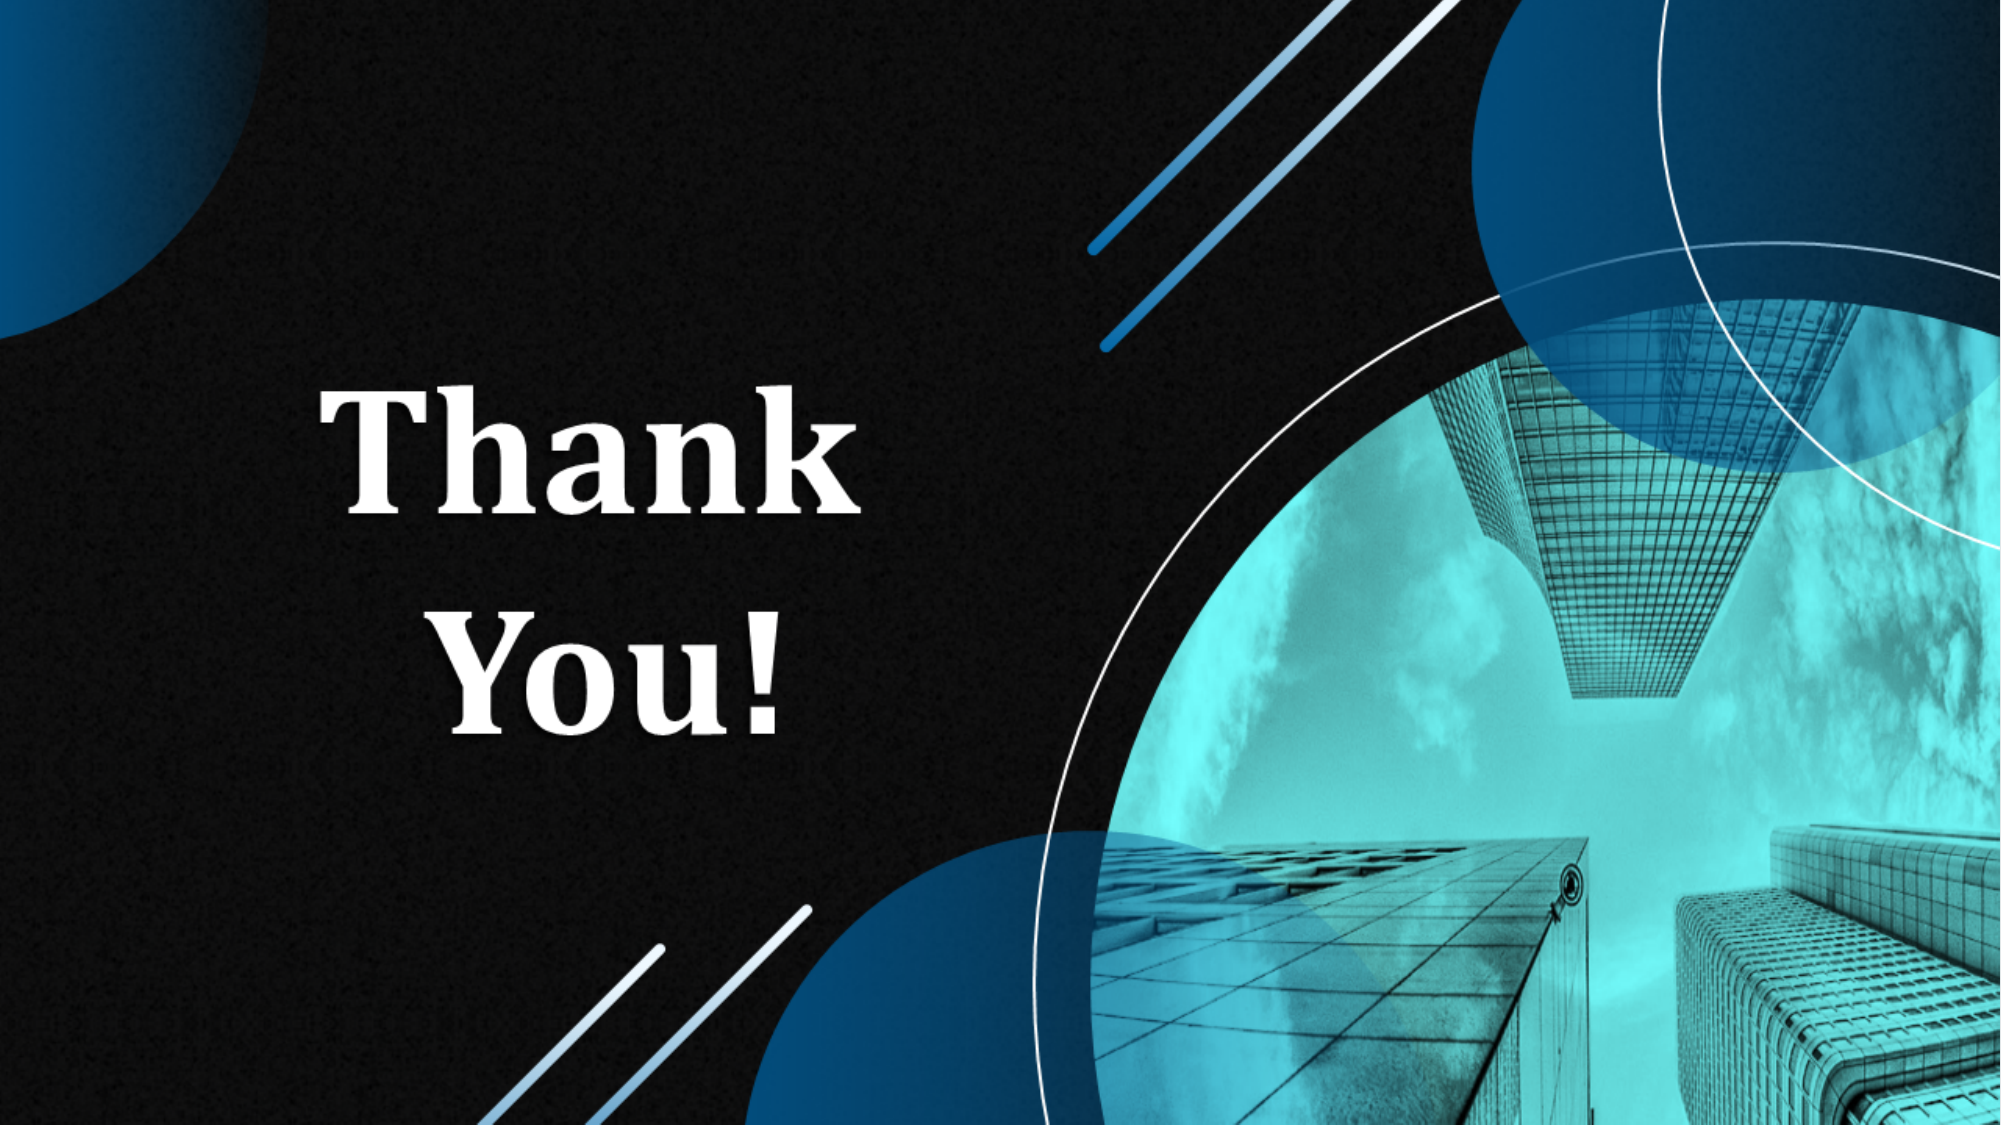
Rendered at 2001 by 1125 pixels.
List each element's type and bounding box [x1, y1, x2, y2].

list [0, 0, 2000, 1125]
